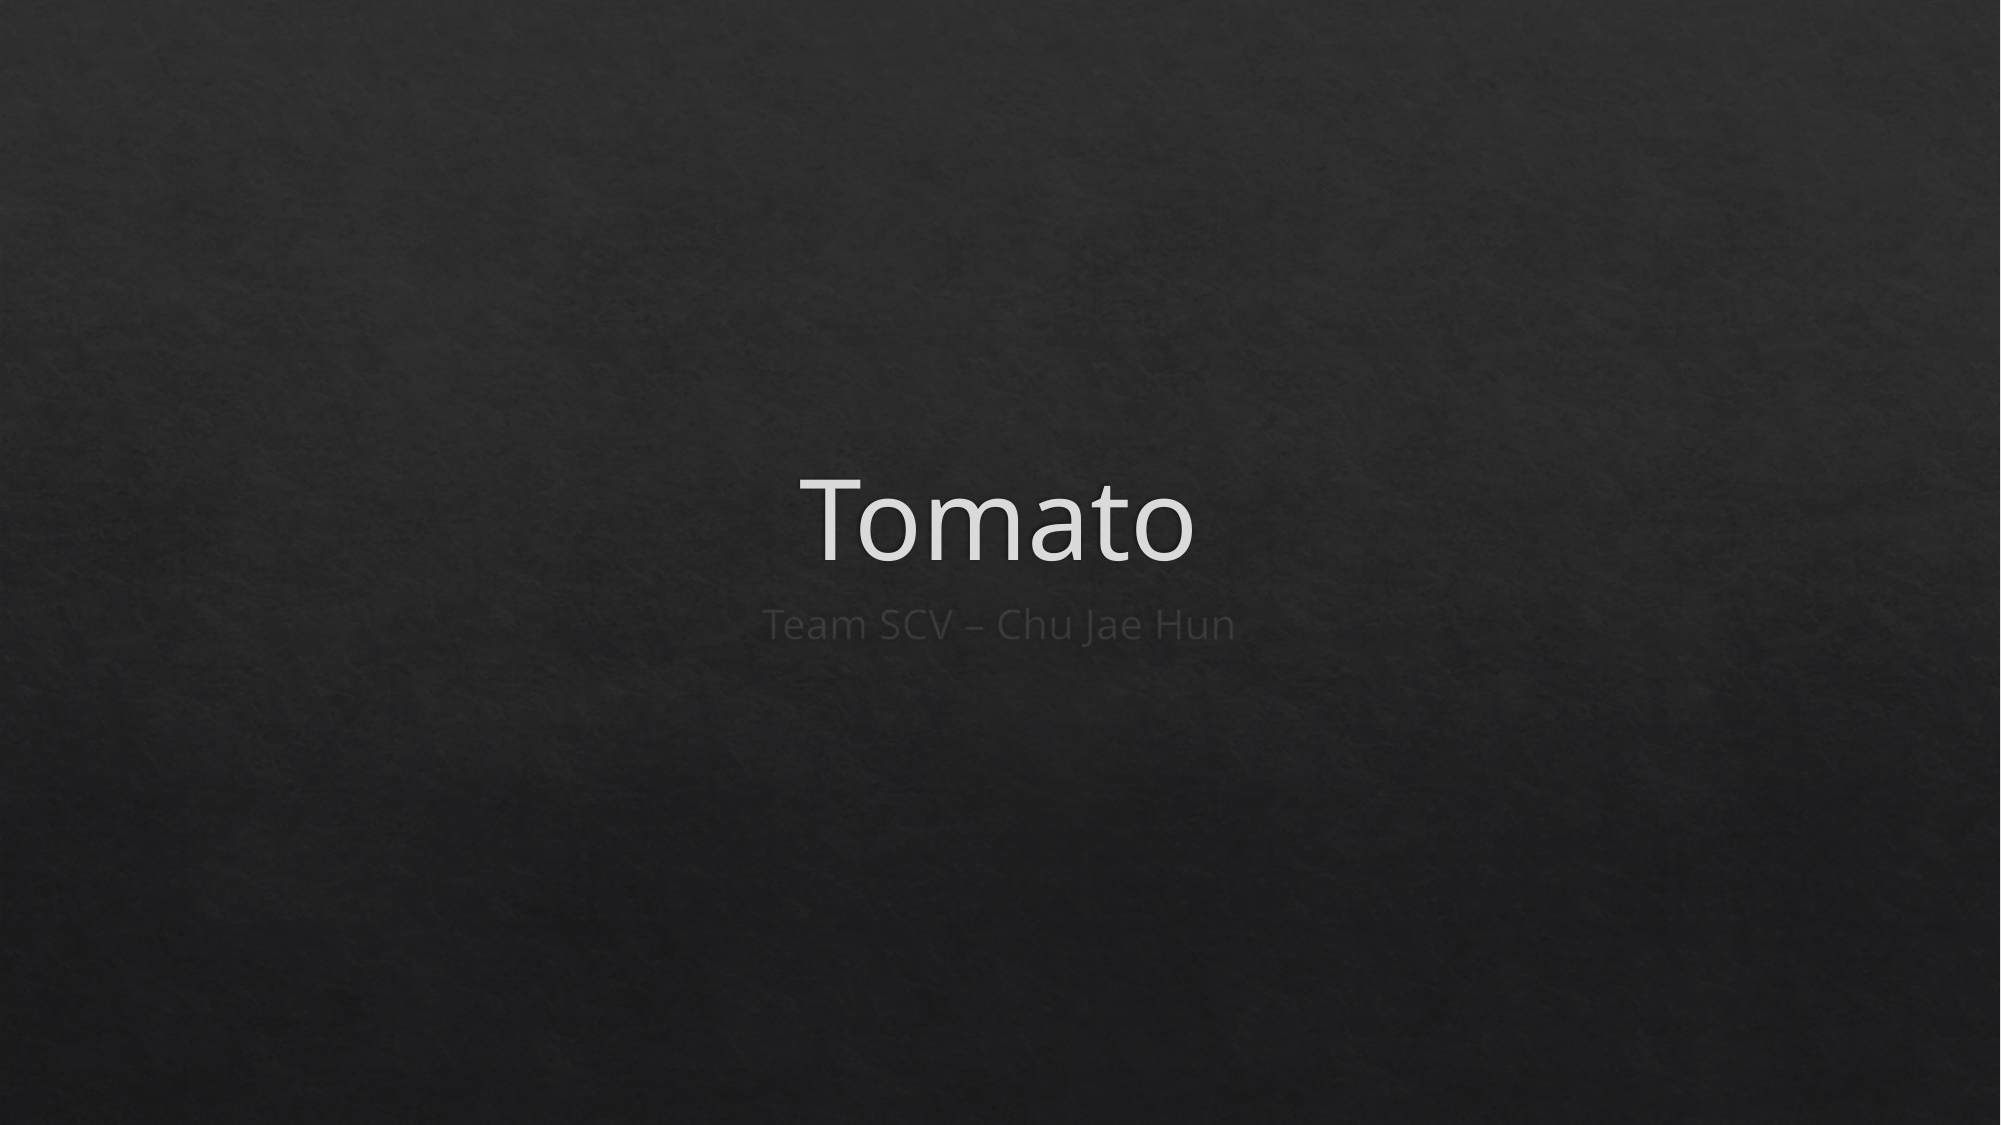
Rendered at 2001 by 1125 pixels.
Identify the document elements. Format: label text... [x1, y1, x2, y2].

subtitle Team SCV – Chu Jae Hun [224, 590, 1774, 763]
title Tomato [224, 290, 1774, 587]
